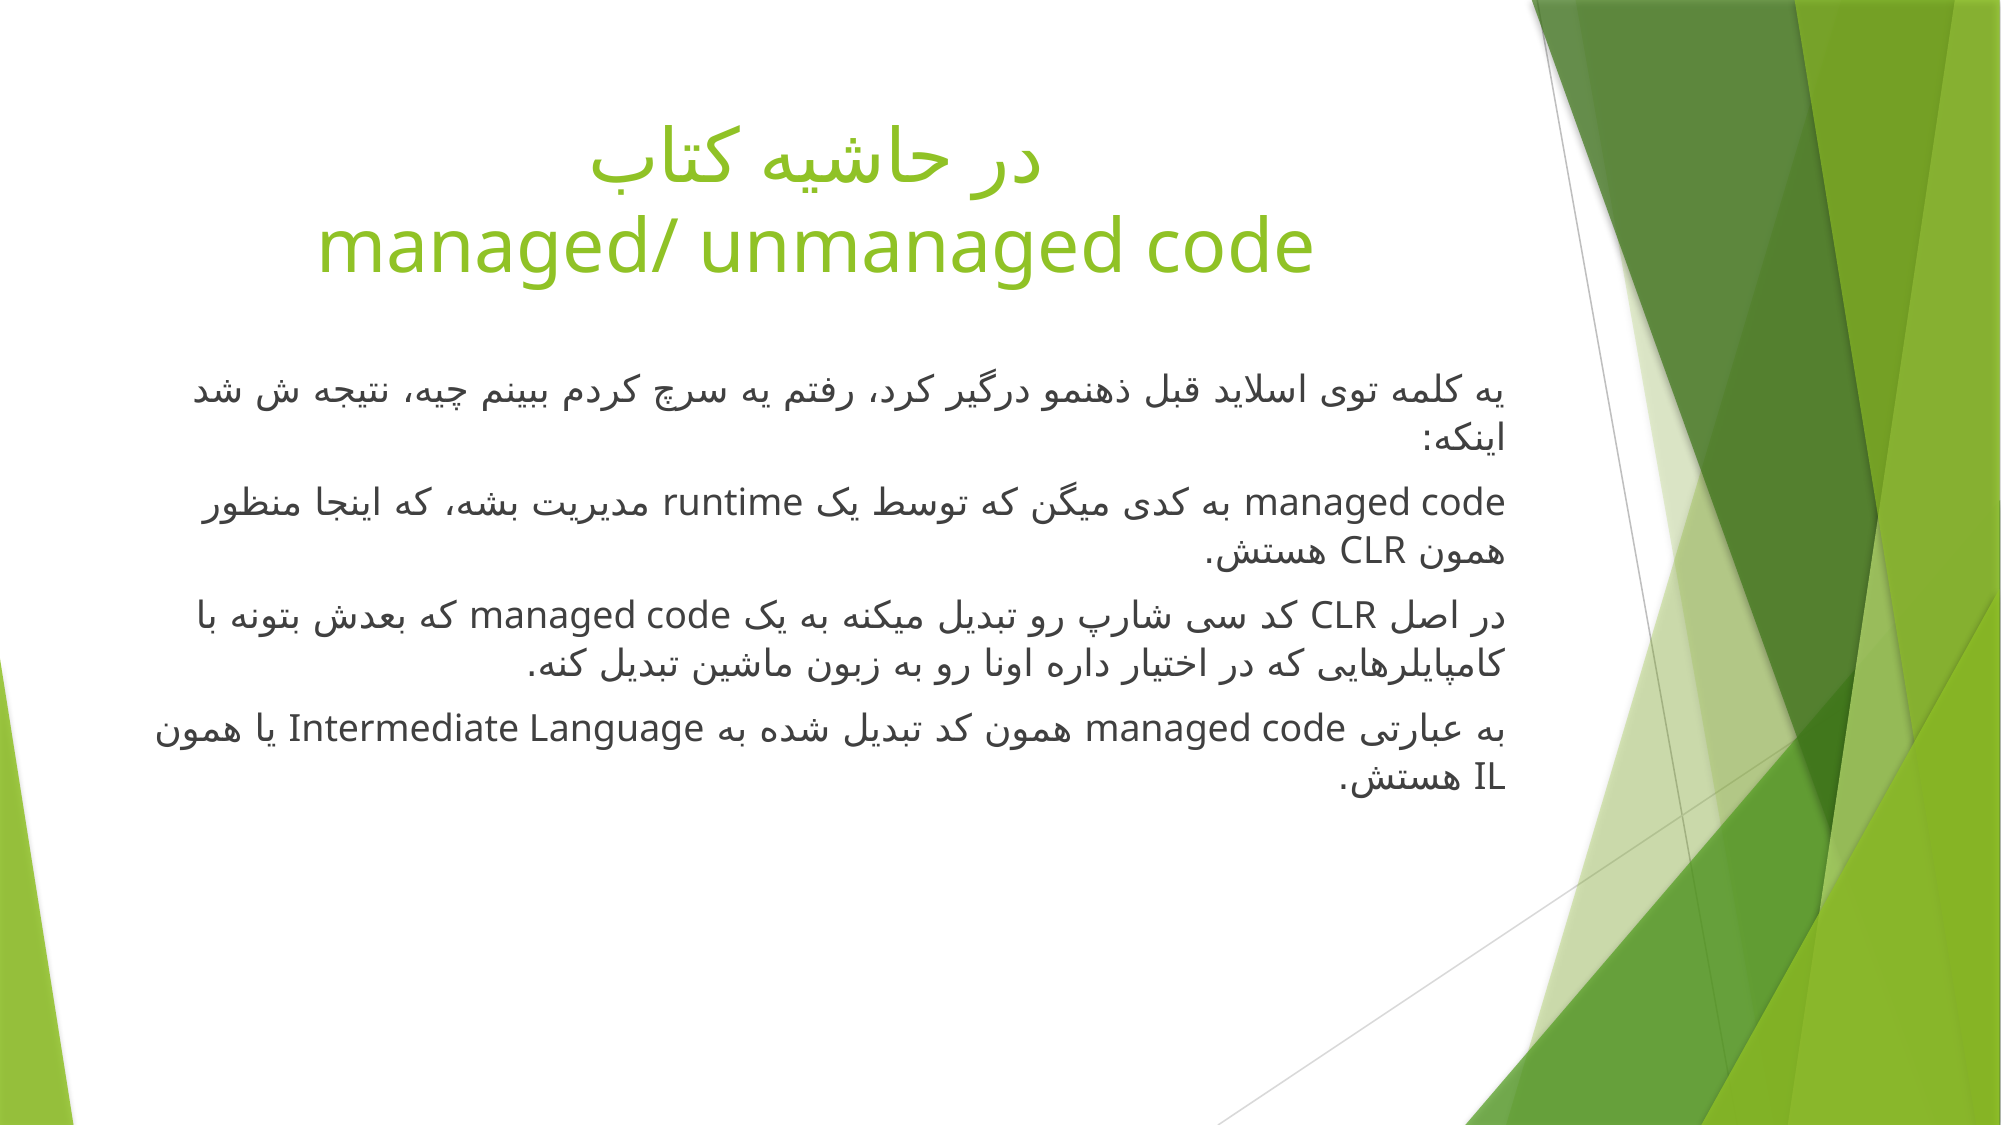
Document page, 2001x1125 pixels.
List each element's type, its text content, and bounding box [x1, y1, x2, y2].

list یه کلمه توی اسلاید قبل ذهنمو درگیر کرد، رفتم یه سرچ کردم ببینم چیه، نتیجه ش شد اینکه: managed code به کدی میگن که توسط یک runtime مدیریت بشه، که اینجا منظور همون CLR هستش. در اصل CLR کد سی شارپ رو تبدیل میکنه به یک managed code که بعدش بتونه با کامپایلرهایی که در اختیار داره اونا رو به زبون ماشین تبدیل کنه. به عبارتی managed code همون کد تبدیل شده به Intermediate Language یا همون IL هستش. [111, 354, 1522, 992]
title در حاشیه کتاب managed/ unmanaged code [111, 99, 1522, 317]
